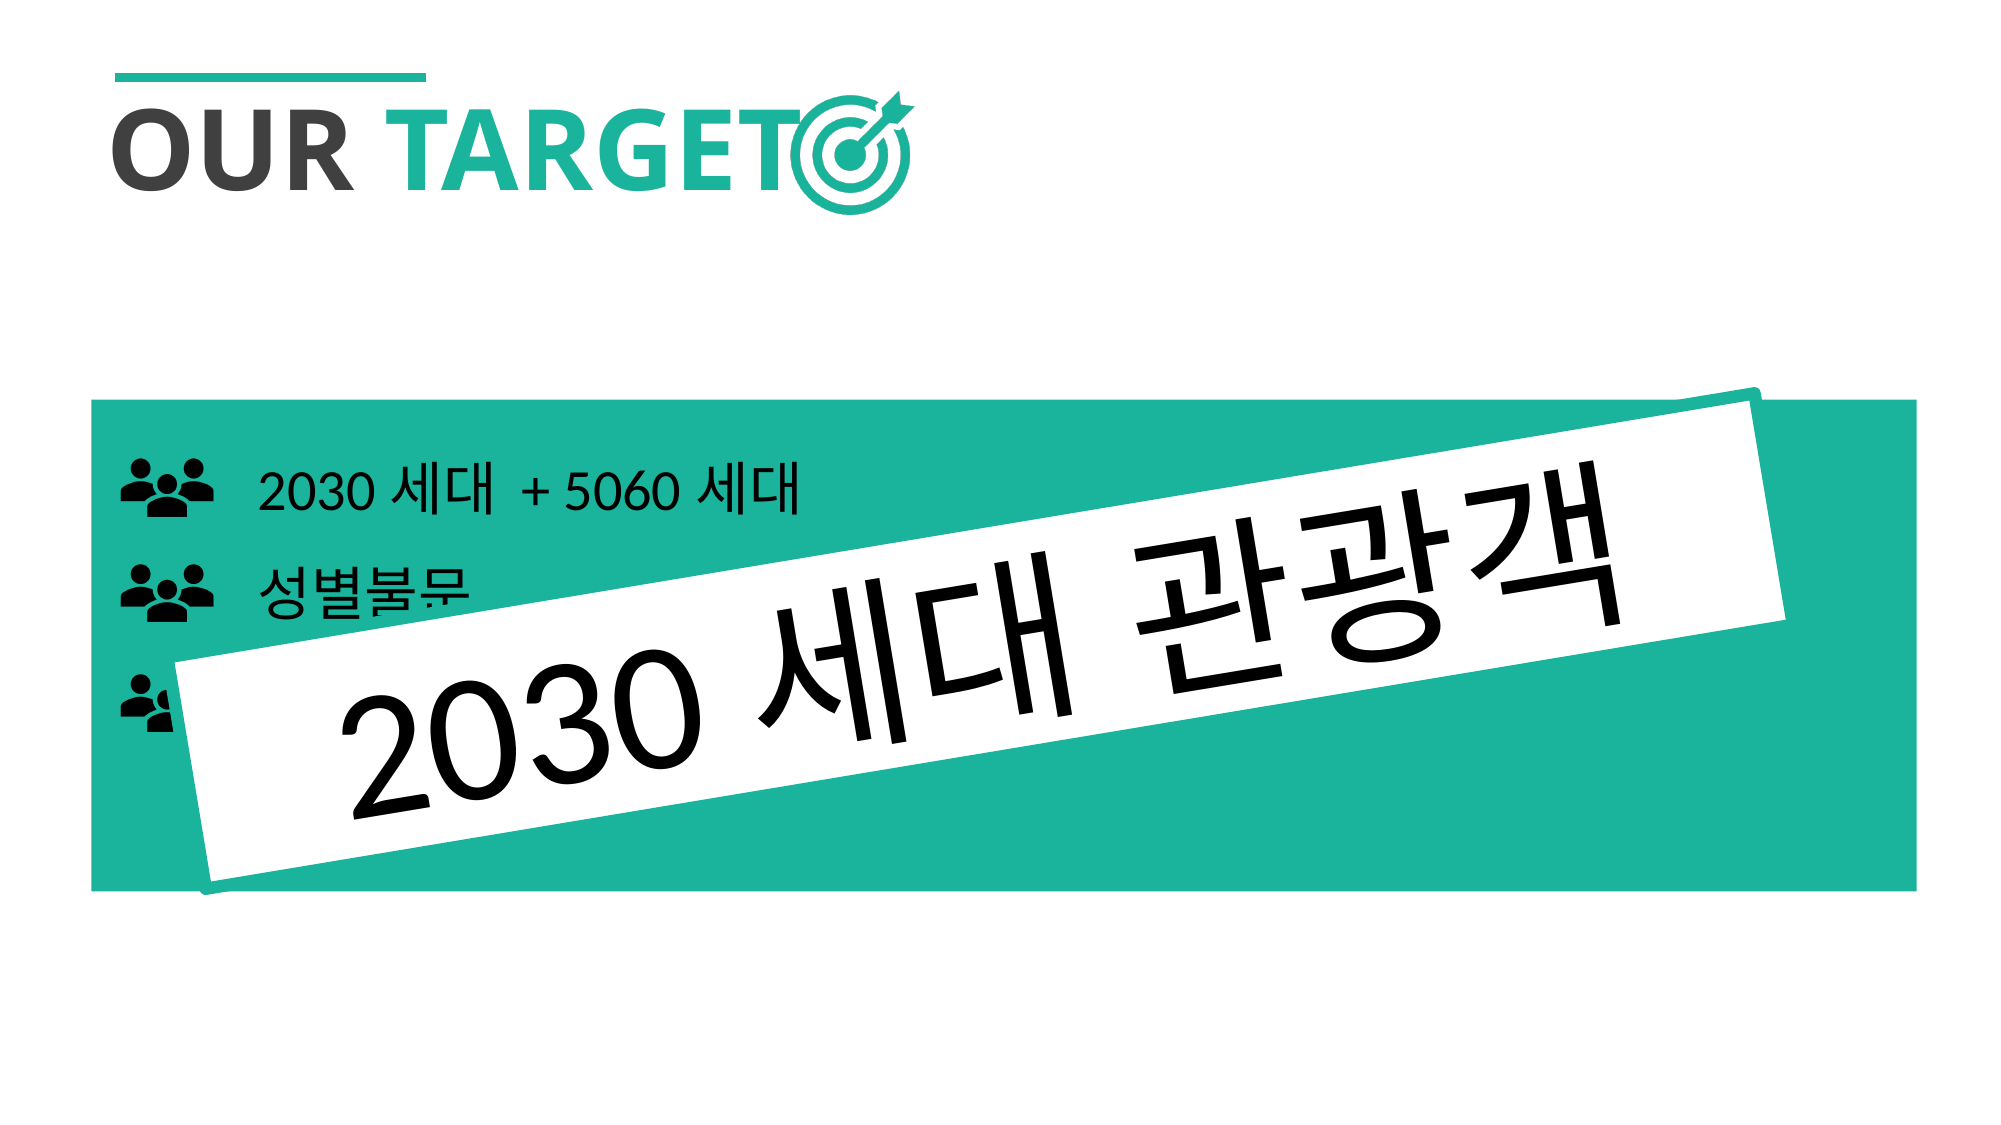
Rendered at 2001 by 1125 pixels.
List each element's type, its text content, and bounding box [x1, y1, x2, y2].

text_box + 5060세대 [506, 444, 956, 530]
text_box 성별불문 [243, 549, 543, 635]
text_box OUR TARGET [91, 71, 1660, 221]
text_box 2030세대 관광객 [183, 393, 1793, 889]
text_box [90, 399, 1918, 893]
picture [114, 650, 220, 756]
text_box 2030세대 [243, 444, 506, 530]
picture [777, 77, 928, 228]
picture [114, 434, 220, 646]
